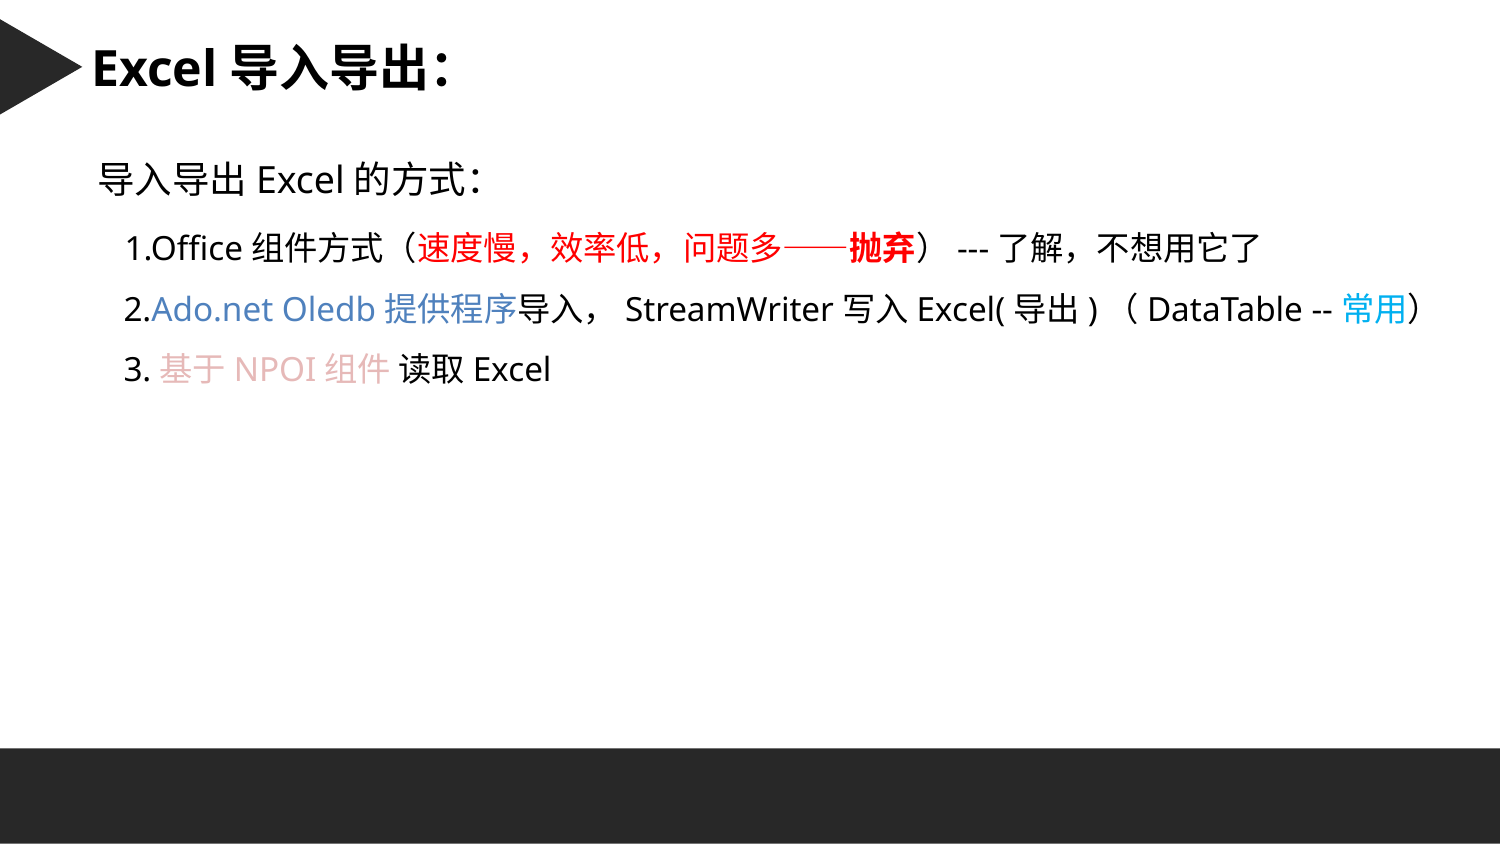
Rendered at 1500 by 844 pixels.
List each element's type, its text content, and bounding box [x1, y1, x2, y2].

text_box [0, 748, 1500, 844]
text_box Excel导入导出： [76, 29, 495, 104]
text_box [0, 19, 83, 115]
text_box 导入导出Excel的方式： 1.Office组件方式（速度慢，效率低，问题多——抛弃）---了解，不想用它了 2.Ado.net Oledb提供程序导入，StreamWriter写入Excel(导出)（DataTable --常用） 3.基于NPOI组件 读取Excel [82, 148, 1483, 396]
